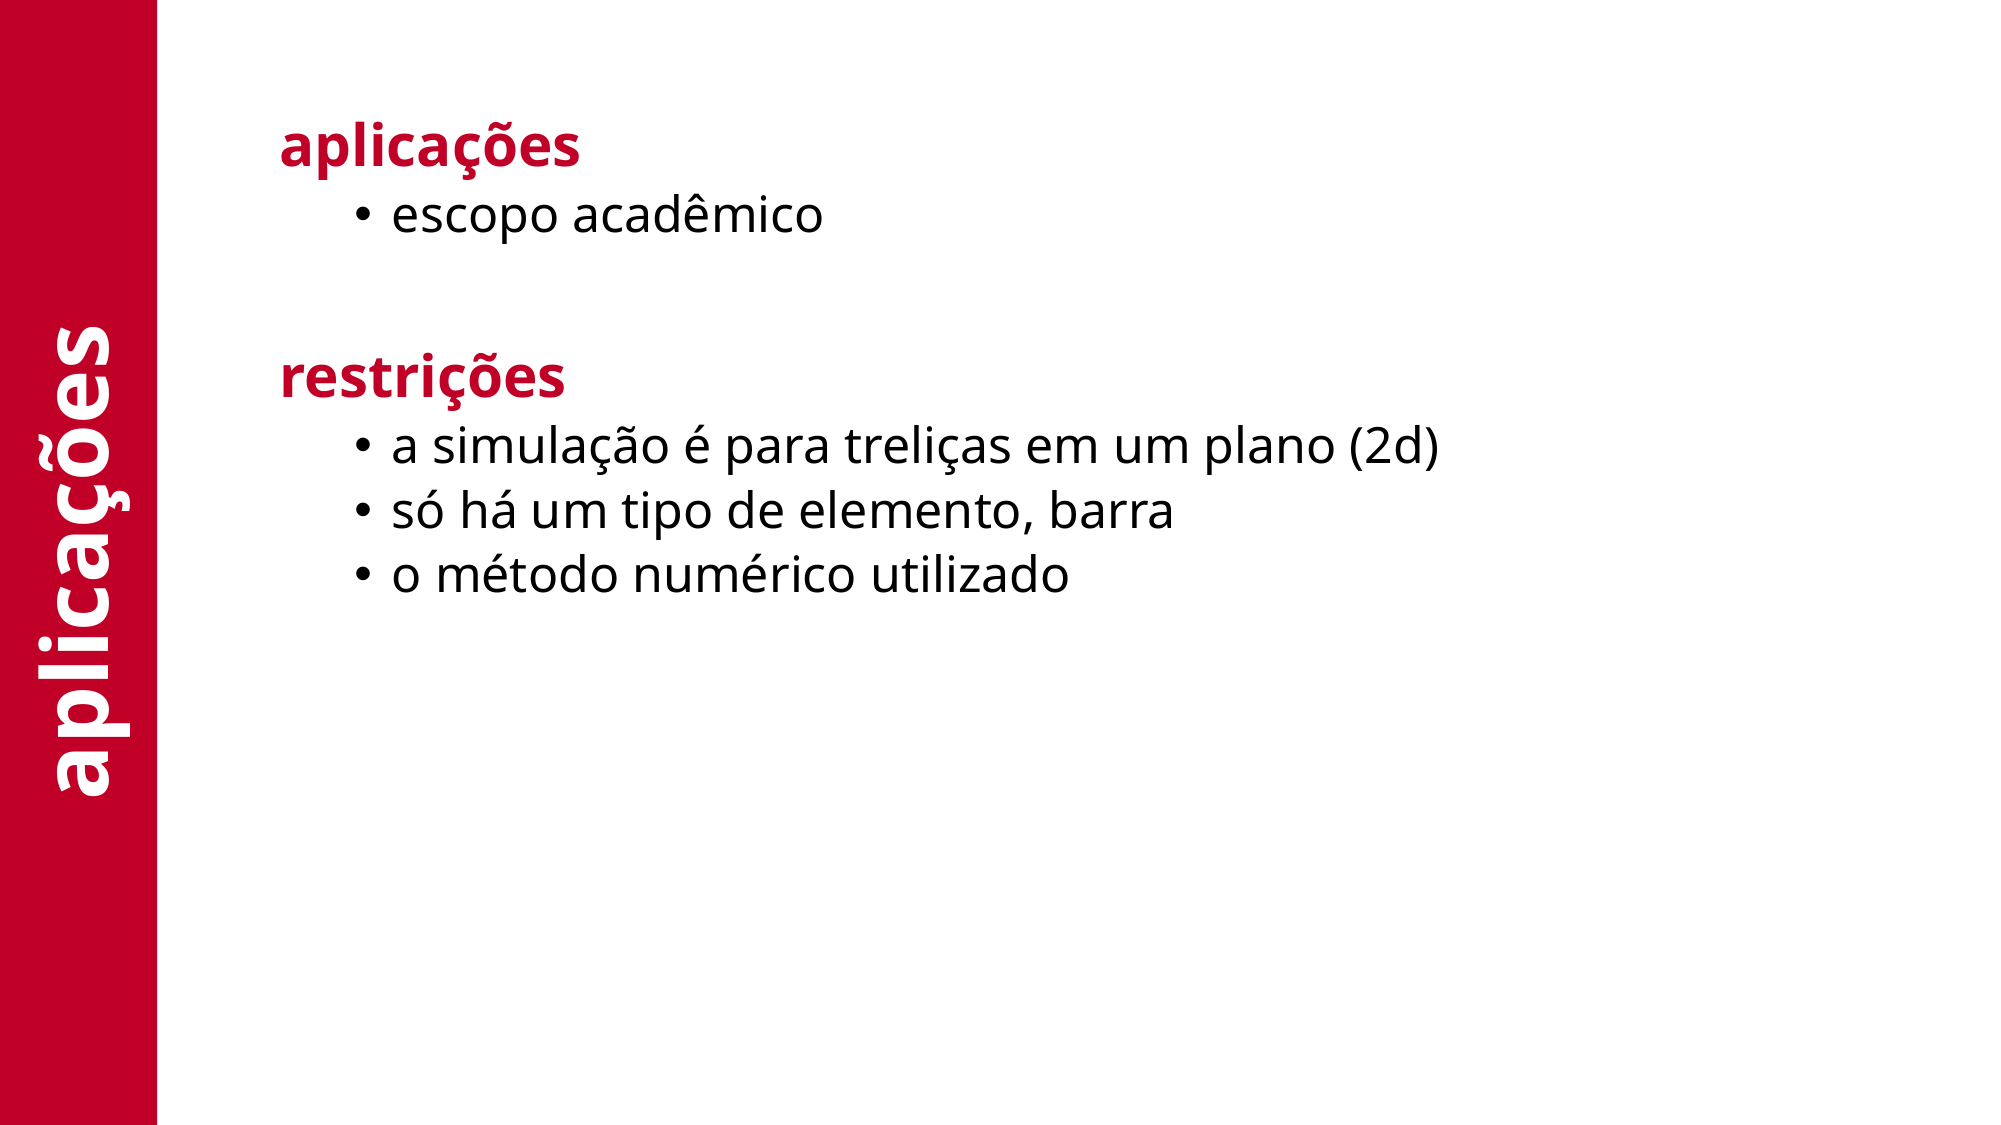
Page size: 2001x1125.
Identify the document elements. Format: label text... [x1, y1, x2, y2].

list aplicações escopo acadêmico restrições a simulação é para treliças em um plano (2d) só há um tipo de elemento, barra o método numérico utilizado [264, 108, 1934, 822]
title aplicações [0, 0, 158, 1125]
